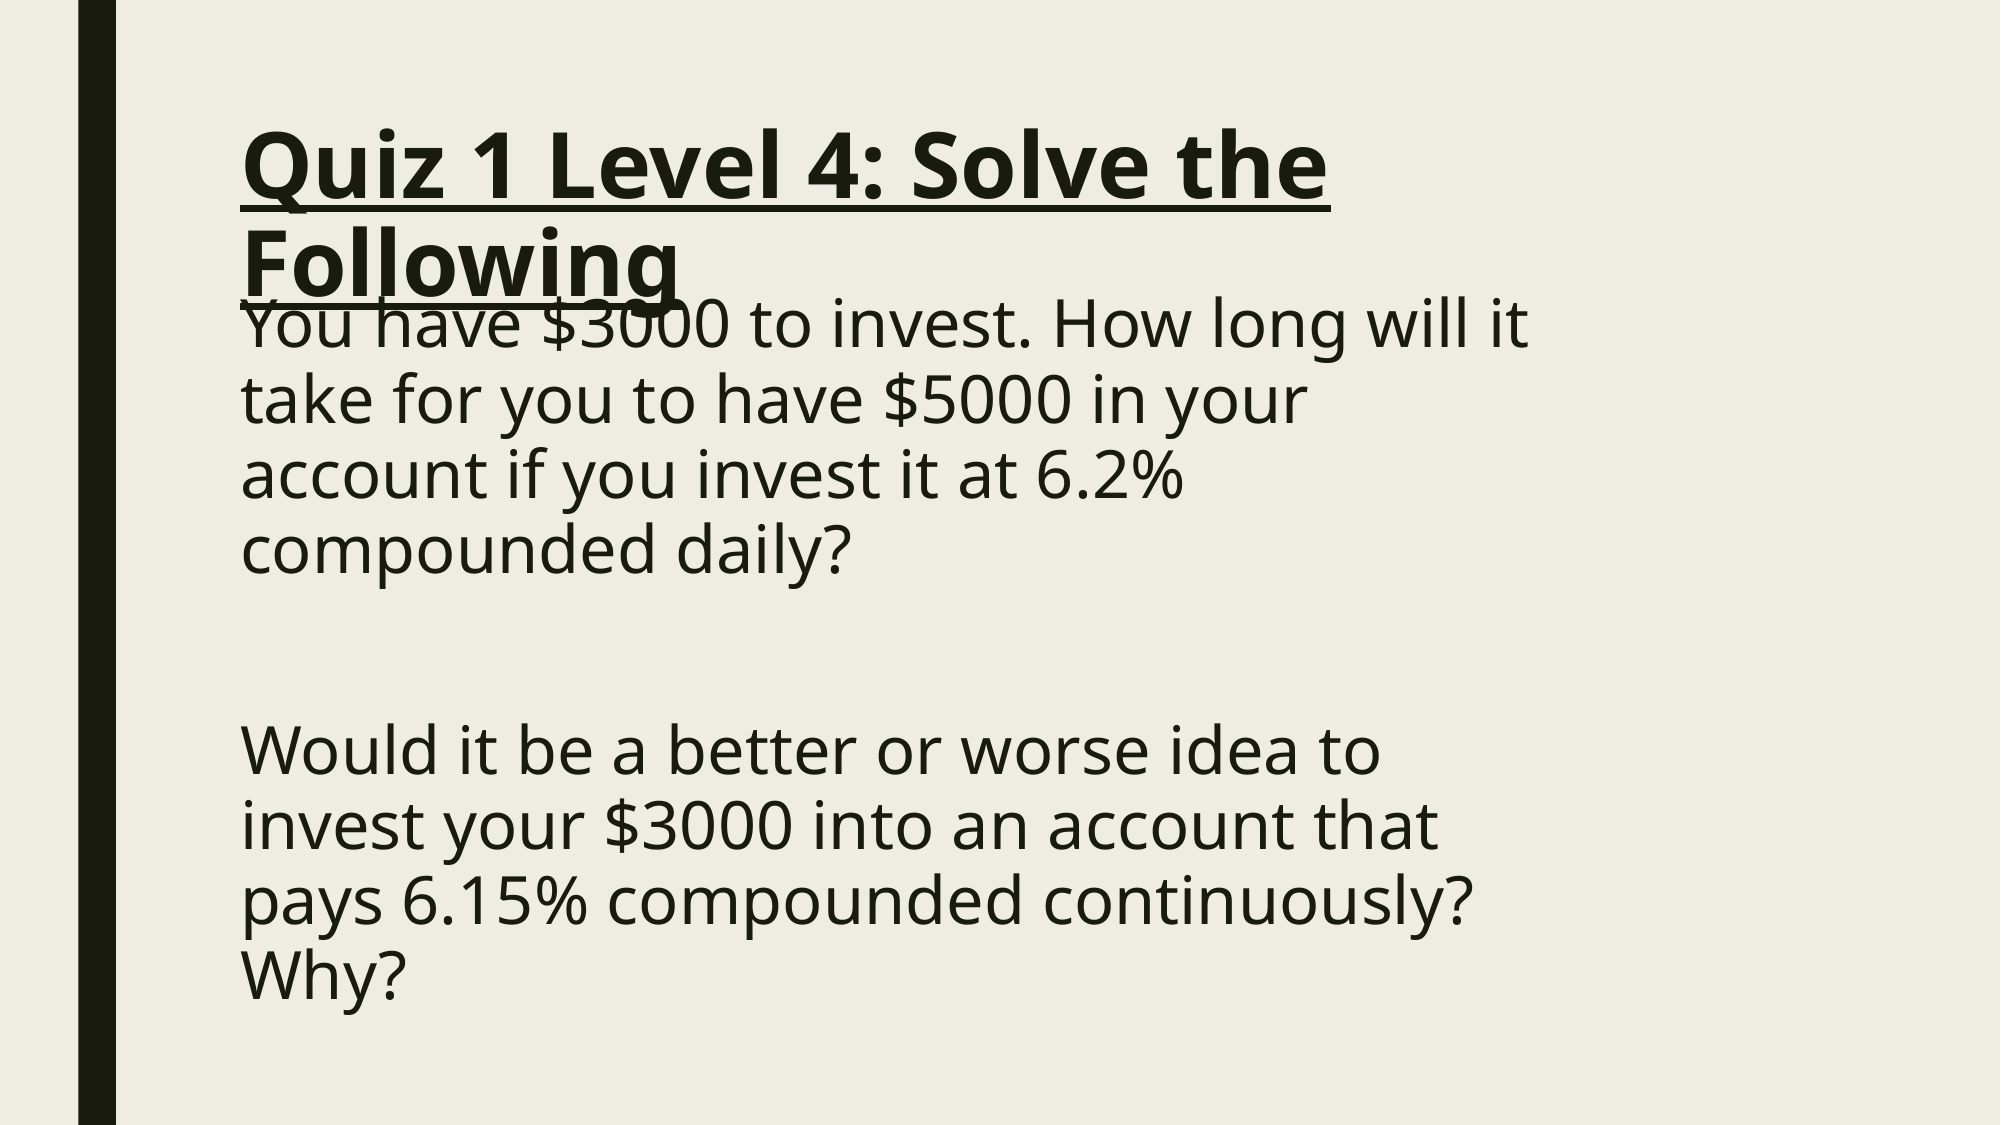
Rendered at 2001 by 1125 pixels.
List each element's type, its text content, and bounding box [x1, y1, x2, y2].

title Quiz 1 Level 4: Solve the Following [225, 112, 1800, 251]
list You have $3000 to invest. How long will it take for you to have $5000 in your account if you invest it at 6.2% compounded daily? Would it be a better or worse idea to invest your $3000 into an account that pays 6.15% compounded continuously? Why? [225, 280, 1590, 1107]
